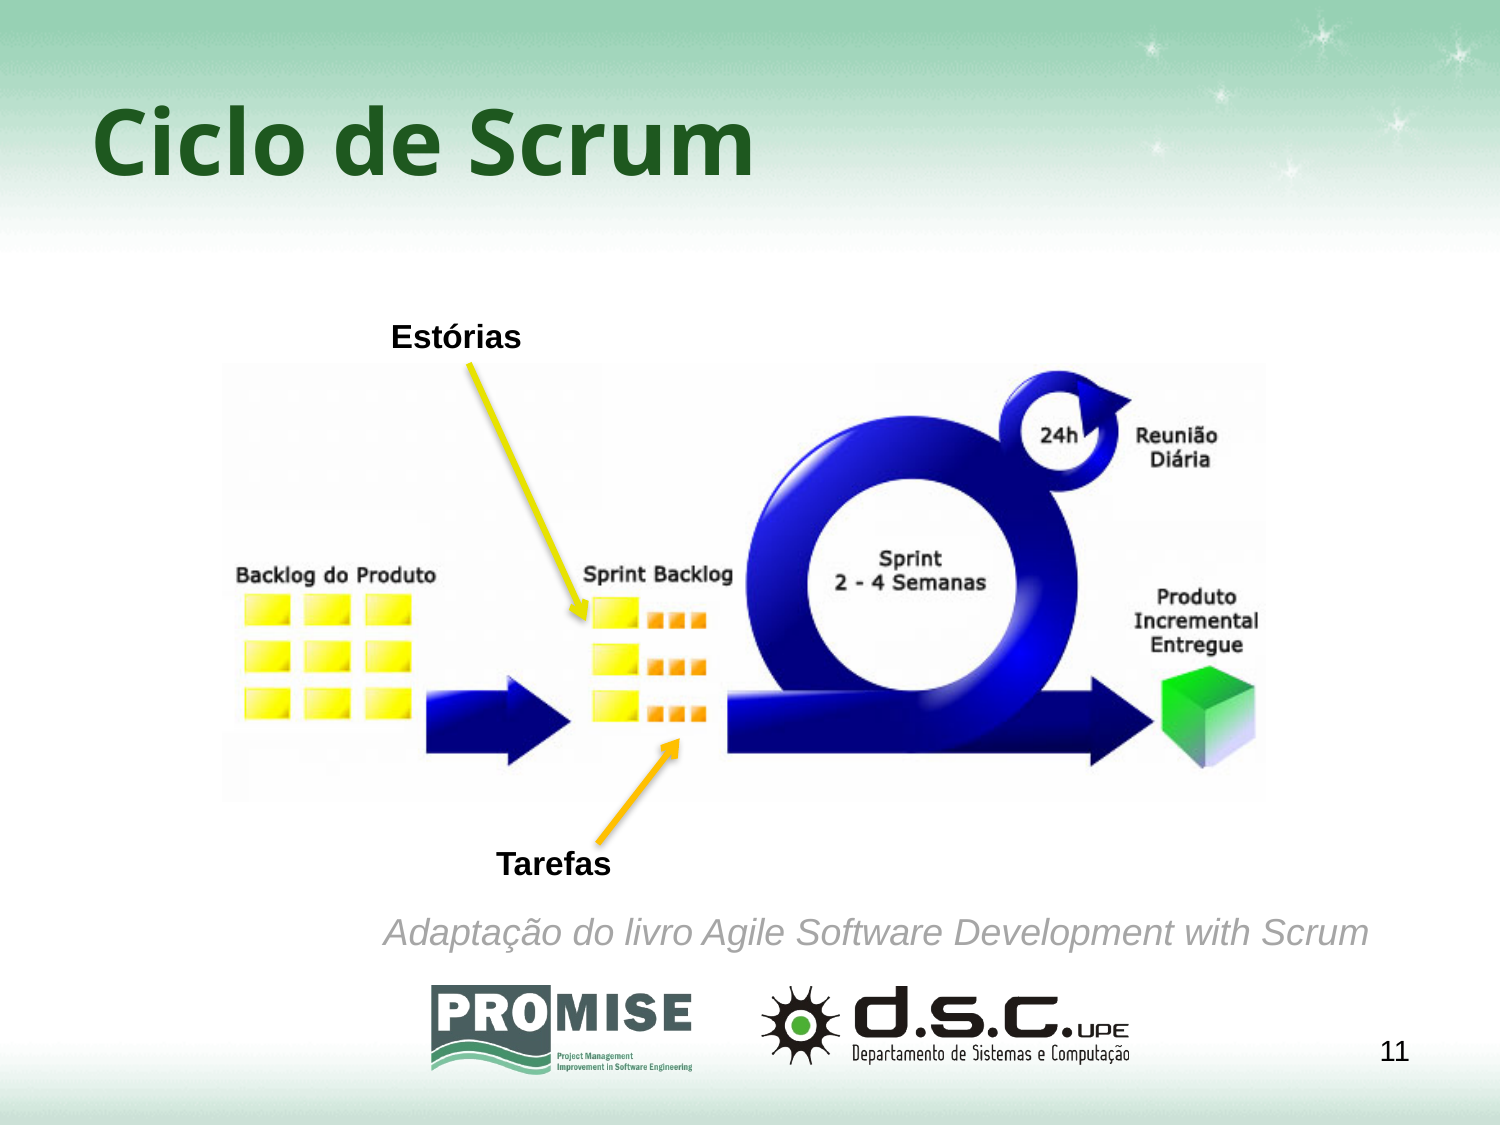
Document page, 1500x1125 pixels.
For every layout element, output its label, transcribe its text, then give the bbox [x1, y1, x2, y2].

picture [0, 0, 1500, 1125]
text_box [585, 749, 692, 833]
text_box Estórias [376, 307, 537, 361]
text_box Tarefas [481, 835, 627, 890]
title Ciclo de Scrum [74, 44, 1426, 233]
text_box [398, 433, 657, 551]
text_box Adaptação do livro Agile Software Development with Scrum [368, 900, 1385, 961]
slide_number 11 [1074, 1024, 1426, 1103]
